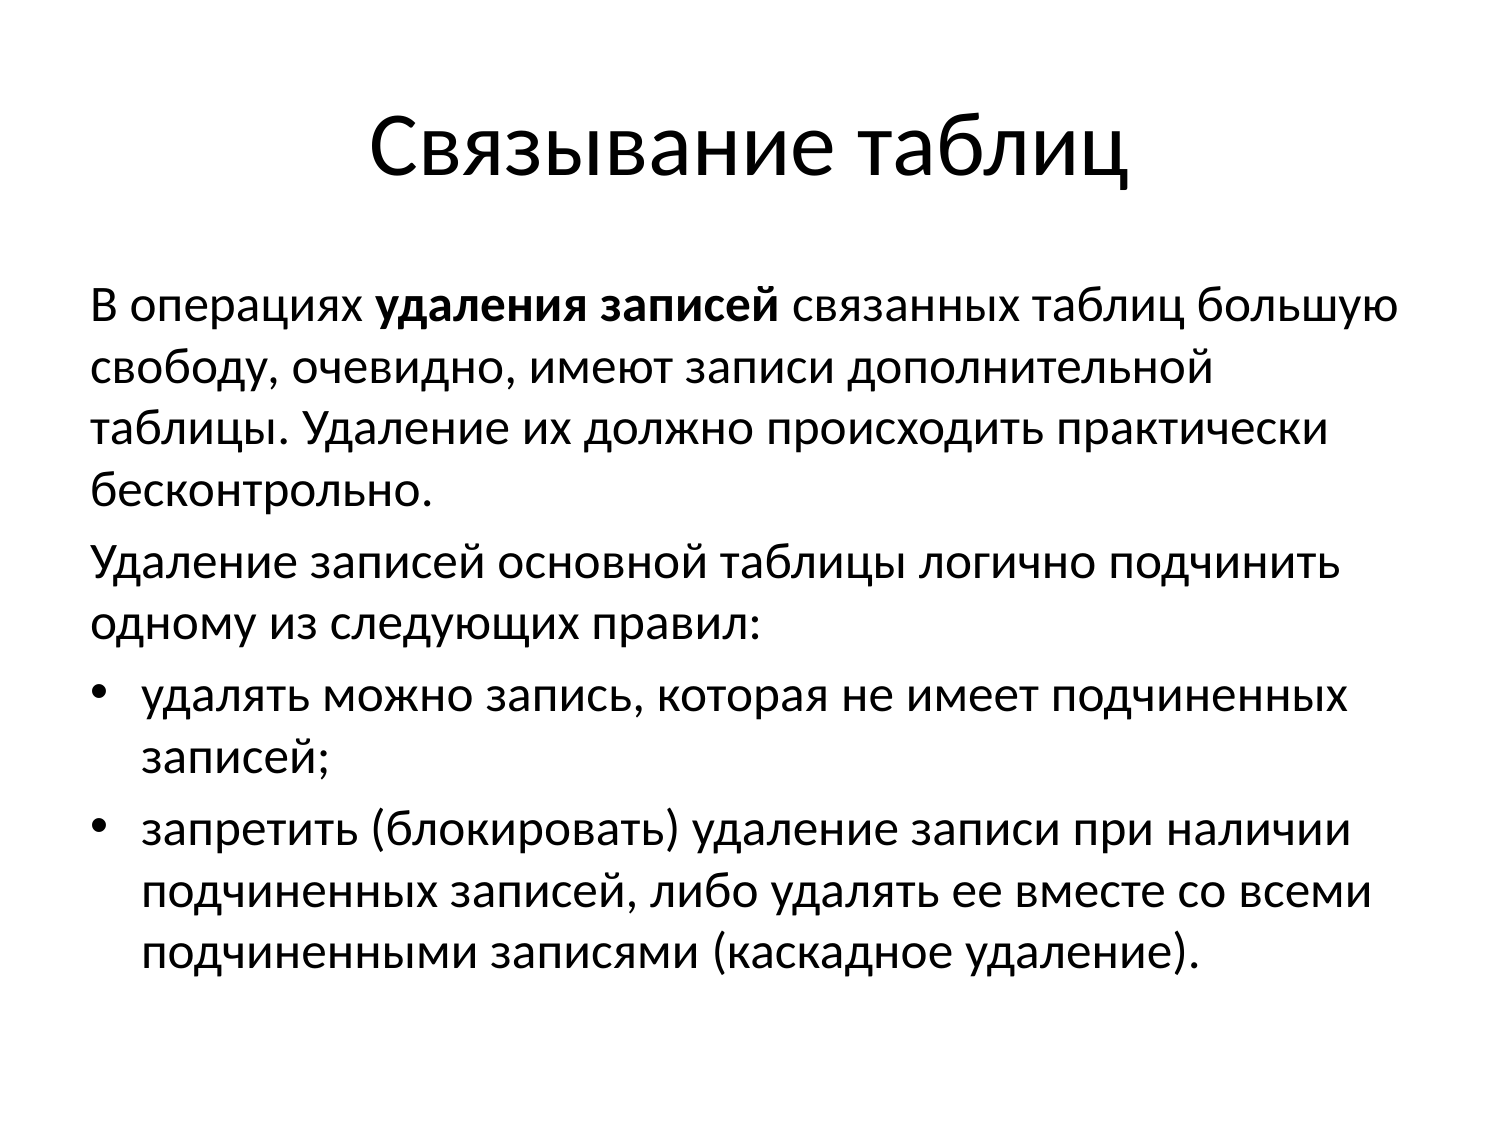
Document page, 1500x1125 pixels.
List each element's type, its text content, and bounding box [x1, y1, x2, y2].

list В операциях удаления записей связанных таблиц большую свободу, очевидно, имеют записи дополнительной таблицы. Удаление их должно происходить практически бесконтрольно. Удаление записей основной таблицы логично подчинить одному из следующих правил: удалять можно запись, которая не имеет подчиненных записей; запретить (блокировать) удаление записи при наличии подчиненных записей, либо удалять ее вместе со всеми подчиненными записями (каскадное удаление). [75, 262, 1425, 1005]
title Связывание таблиц [75, 45, 1425, 233]
